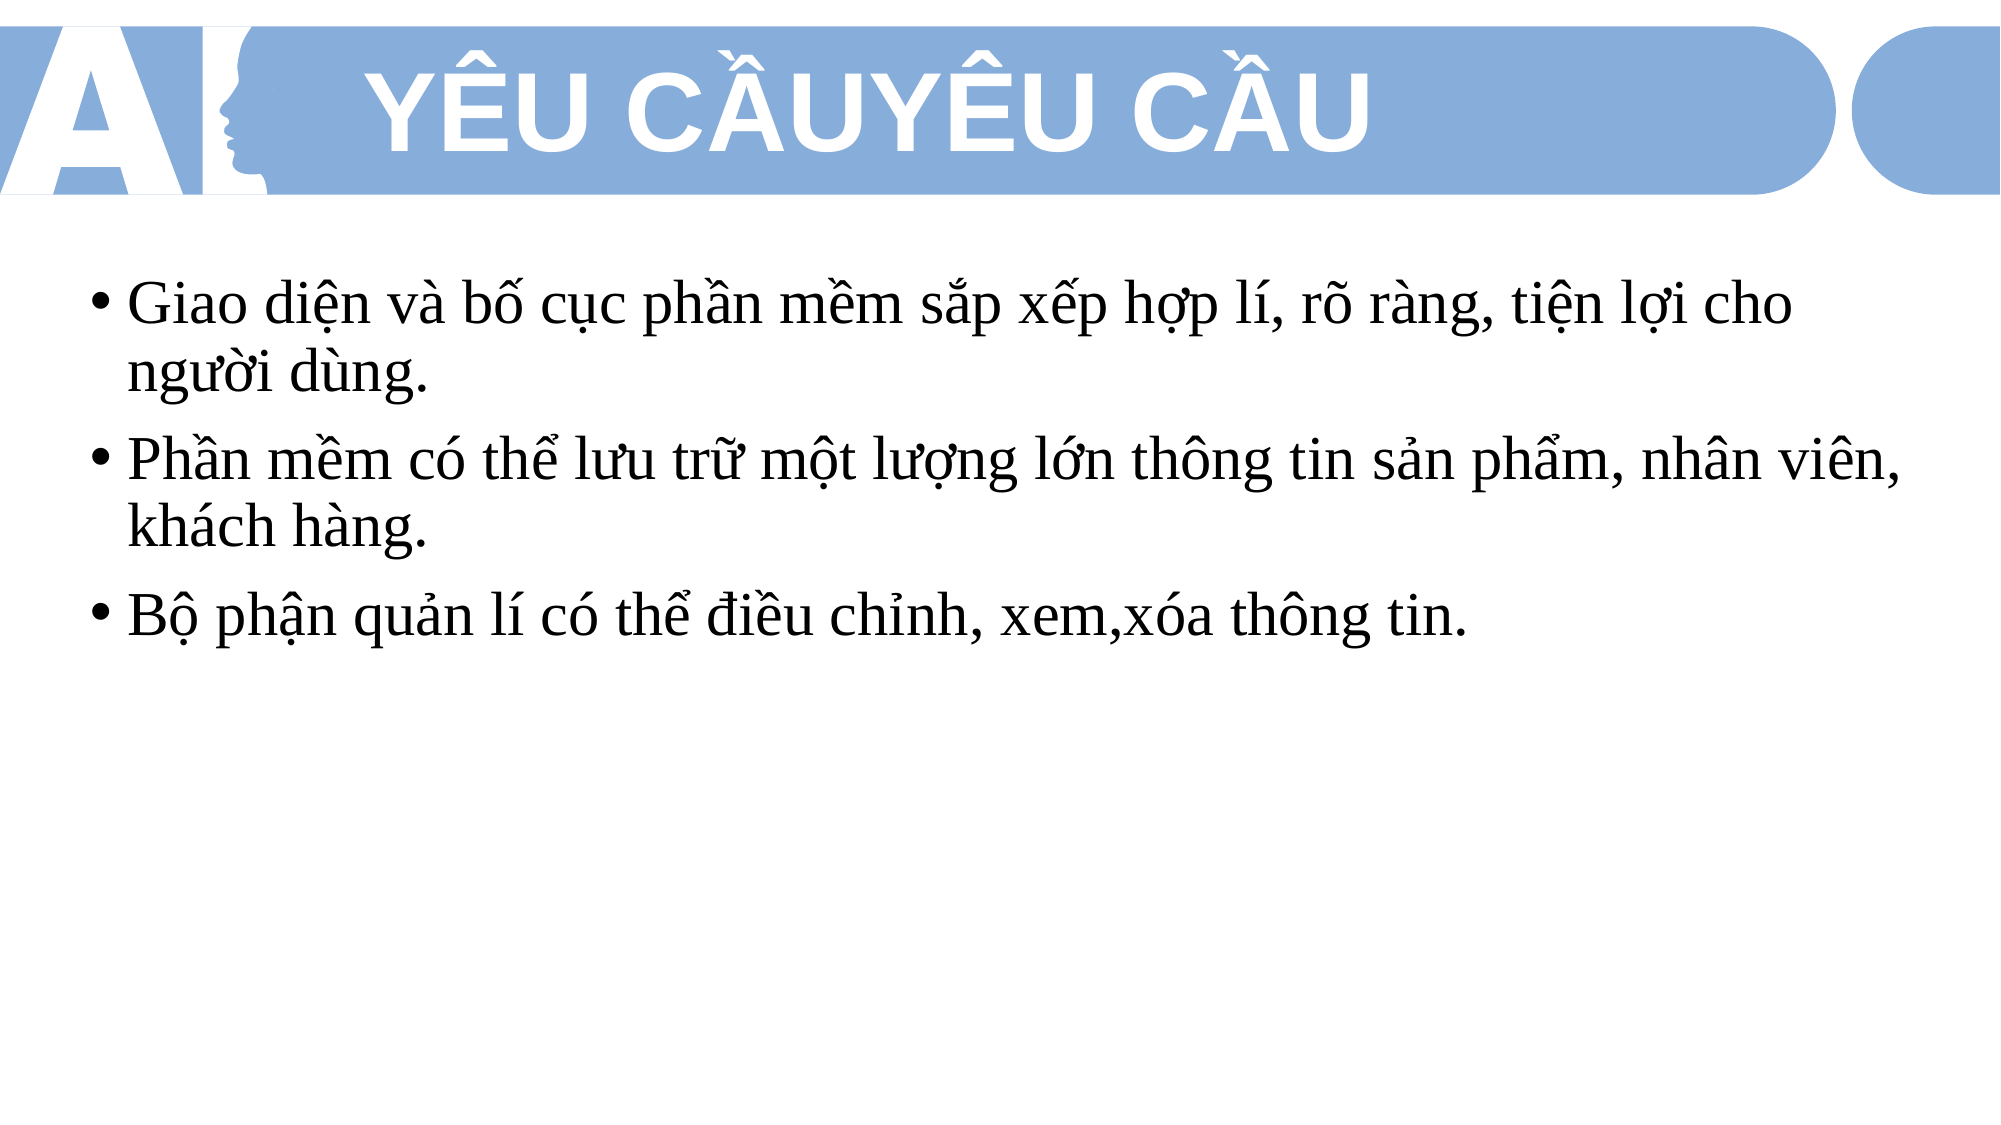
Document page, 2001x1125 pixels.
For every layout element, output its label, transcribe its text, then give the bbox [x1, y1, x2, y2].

list YÊU CẦUYÊU CẦU [347, 55, 1952, 175]
text_box Giao diện và bố cục phần mềm sắp xếp hợp lí, rõ ràng, tiện lợi cho người dùng. Phần mềm có thể lưu trữ một lượng lớn thông tin sản phẩm, nhân viên, khách hàng. Bộ phận quản lí có thể điều chỉnh, xem,xóa thông tin. [74, 262, 1935, 1005]
